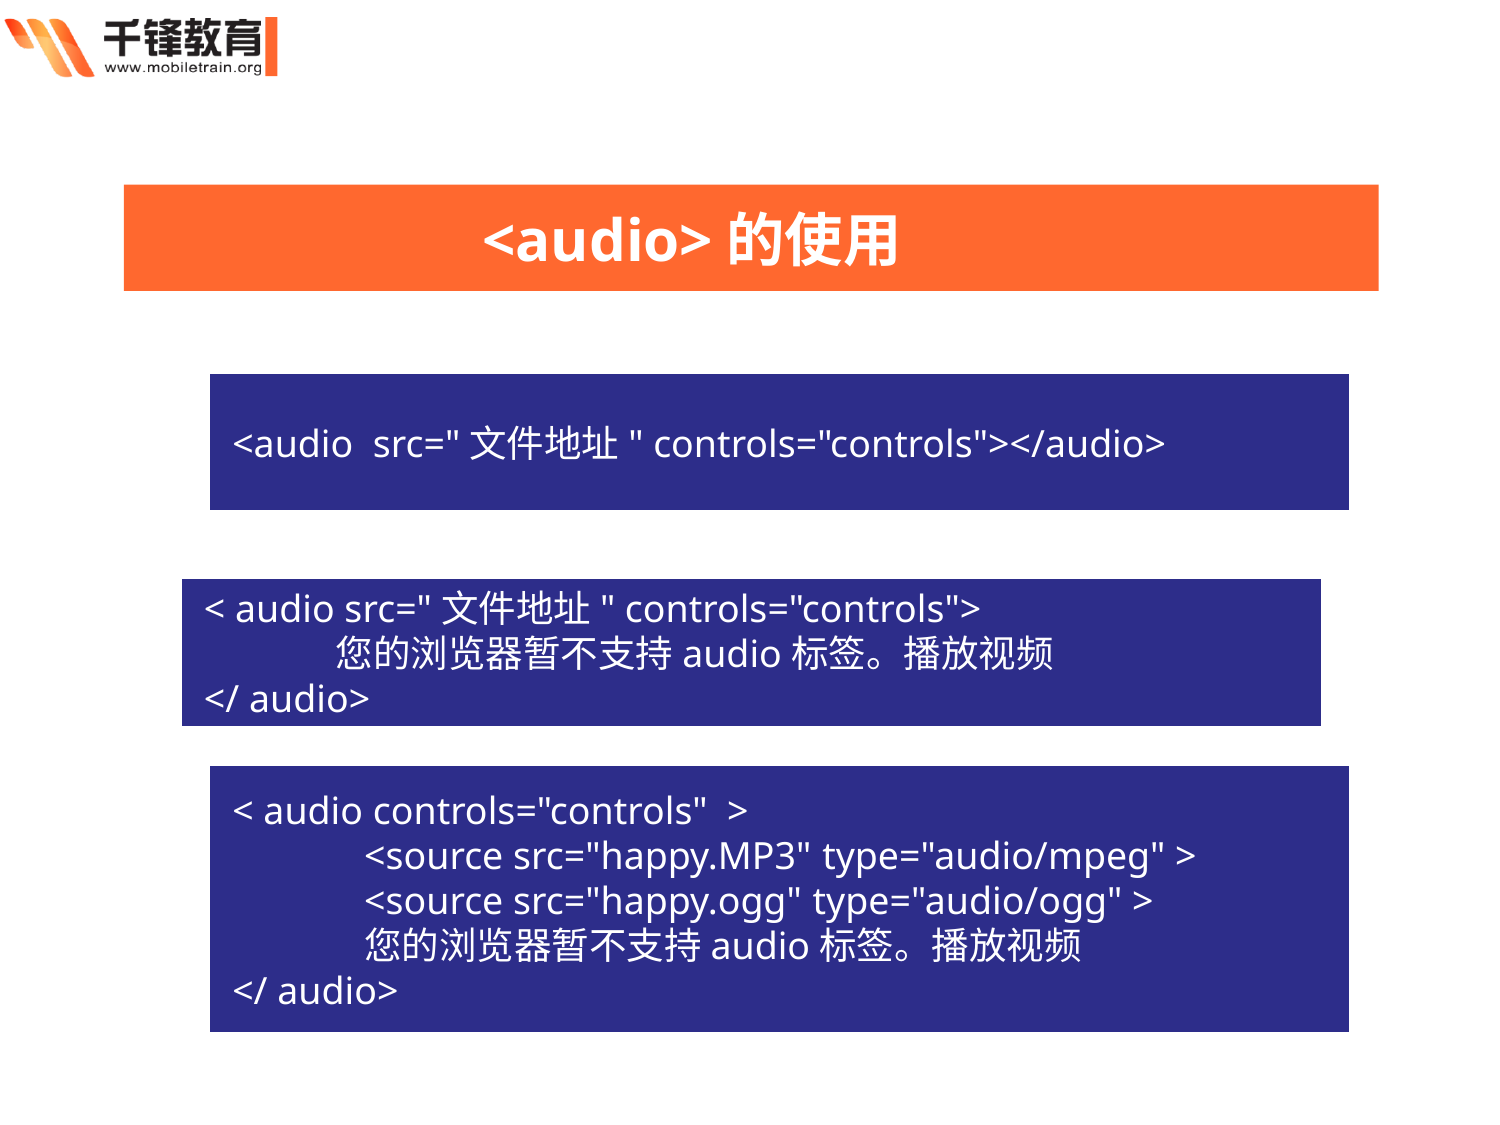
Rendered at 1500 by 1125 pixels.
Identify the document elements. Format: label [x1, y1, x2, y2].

text_box [178, 570, 1325, 736]
text_box [206, 763, 1353, 1036]
text_box [206, 371, 1353, 514]
picture [3, 18, 261, 79]
text_box [123, 184, 1379, 295]
